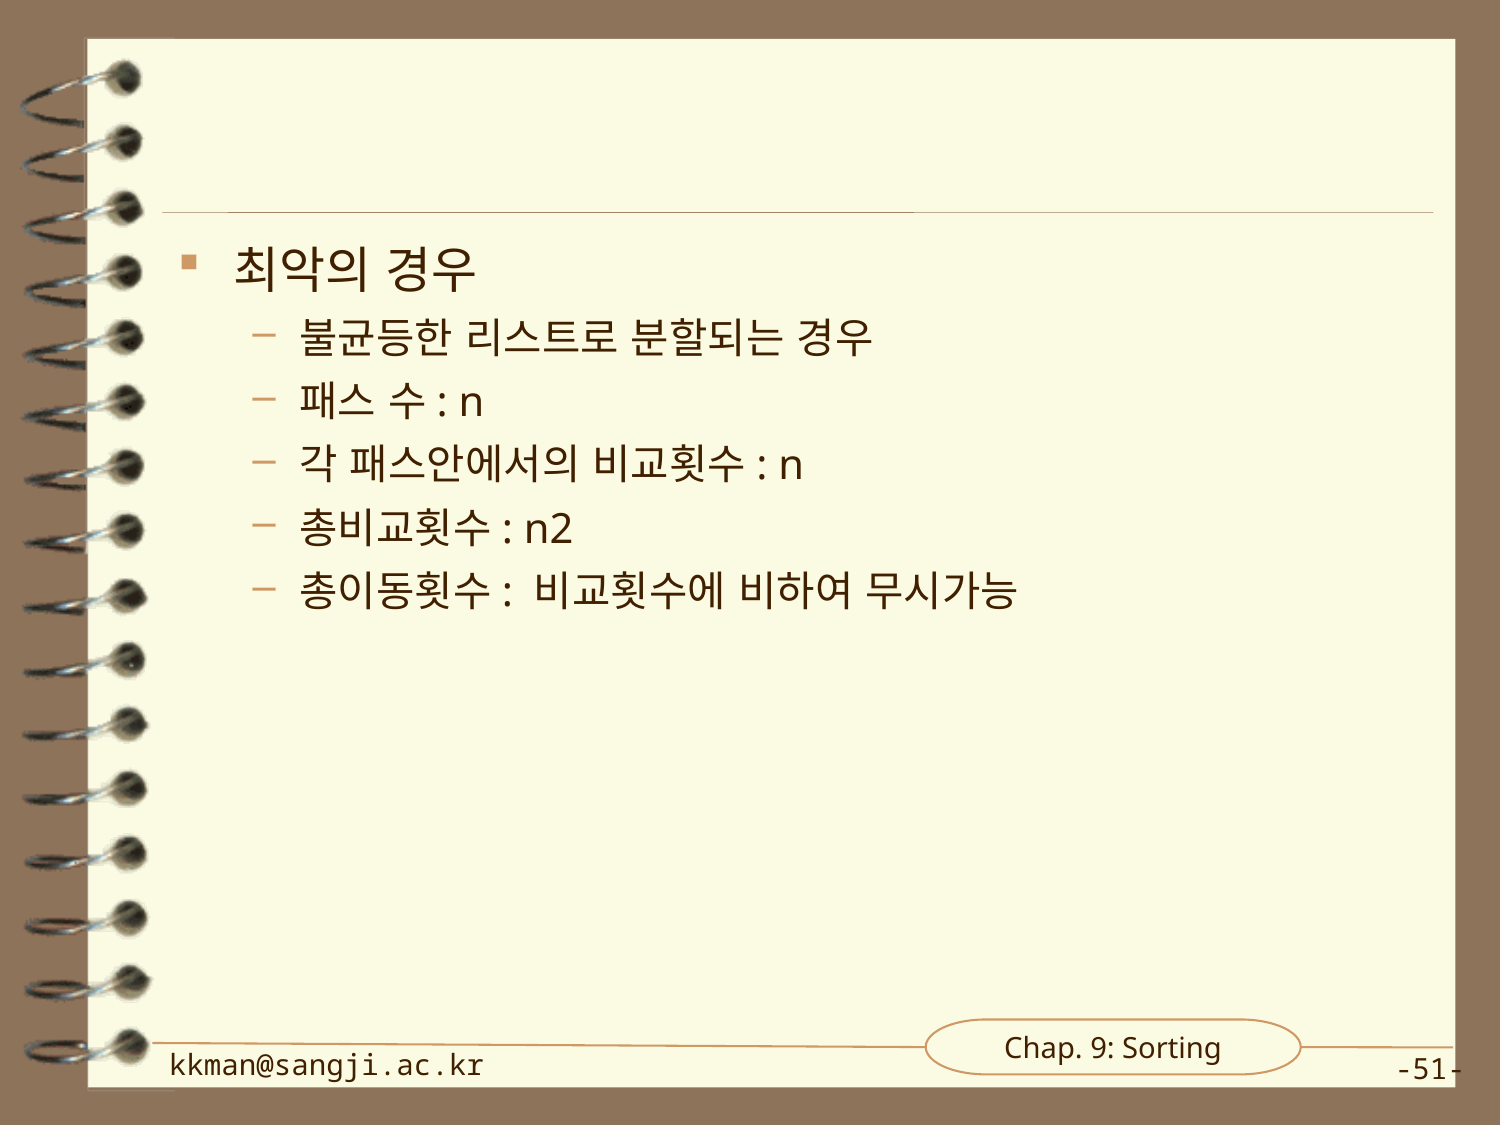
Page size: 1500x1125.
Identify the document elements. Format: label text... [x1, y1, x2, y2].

list 최악의 경우 불균등한 리스트로 분할되는 경우 패스 수: n 각 패스안에서의 비교횟수: n 총비교횟수: n2 총이동횟수: 비교횟수에 비하여 무시가능 [162, 224, 1438, 997]
picture [0, 0, 175, 1125]
